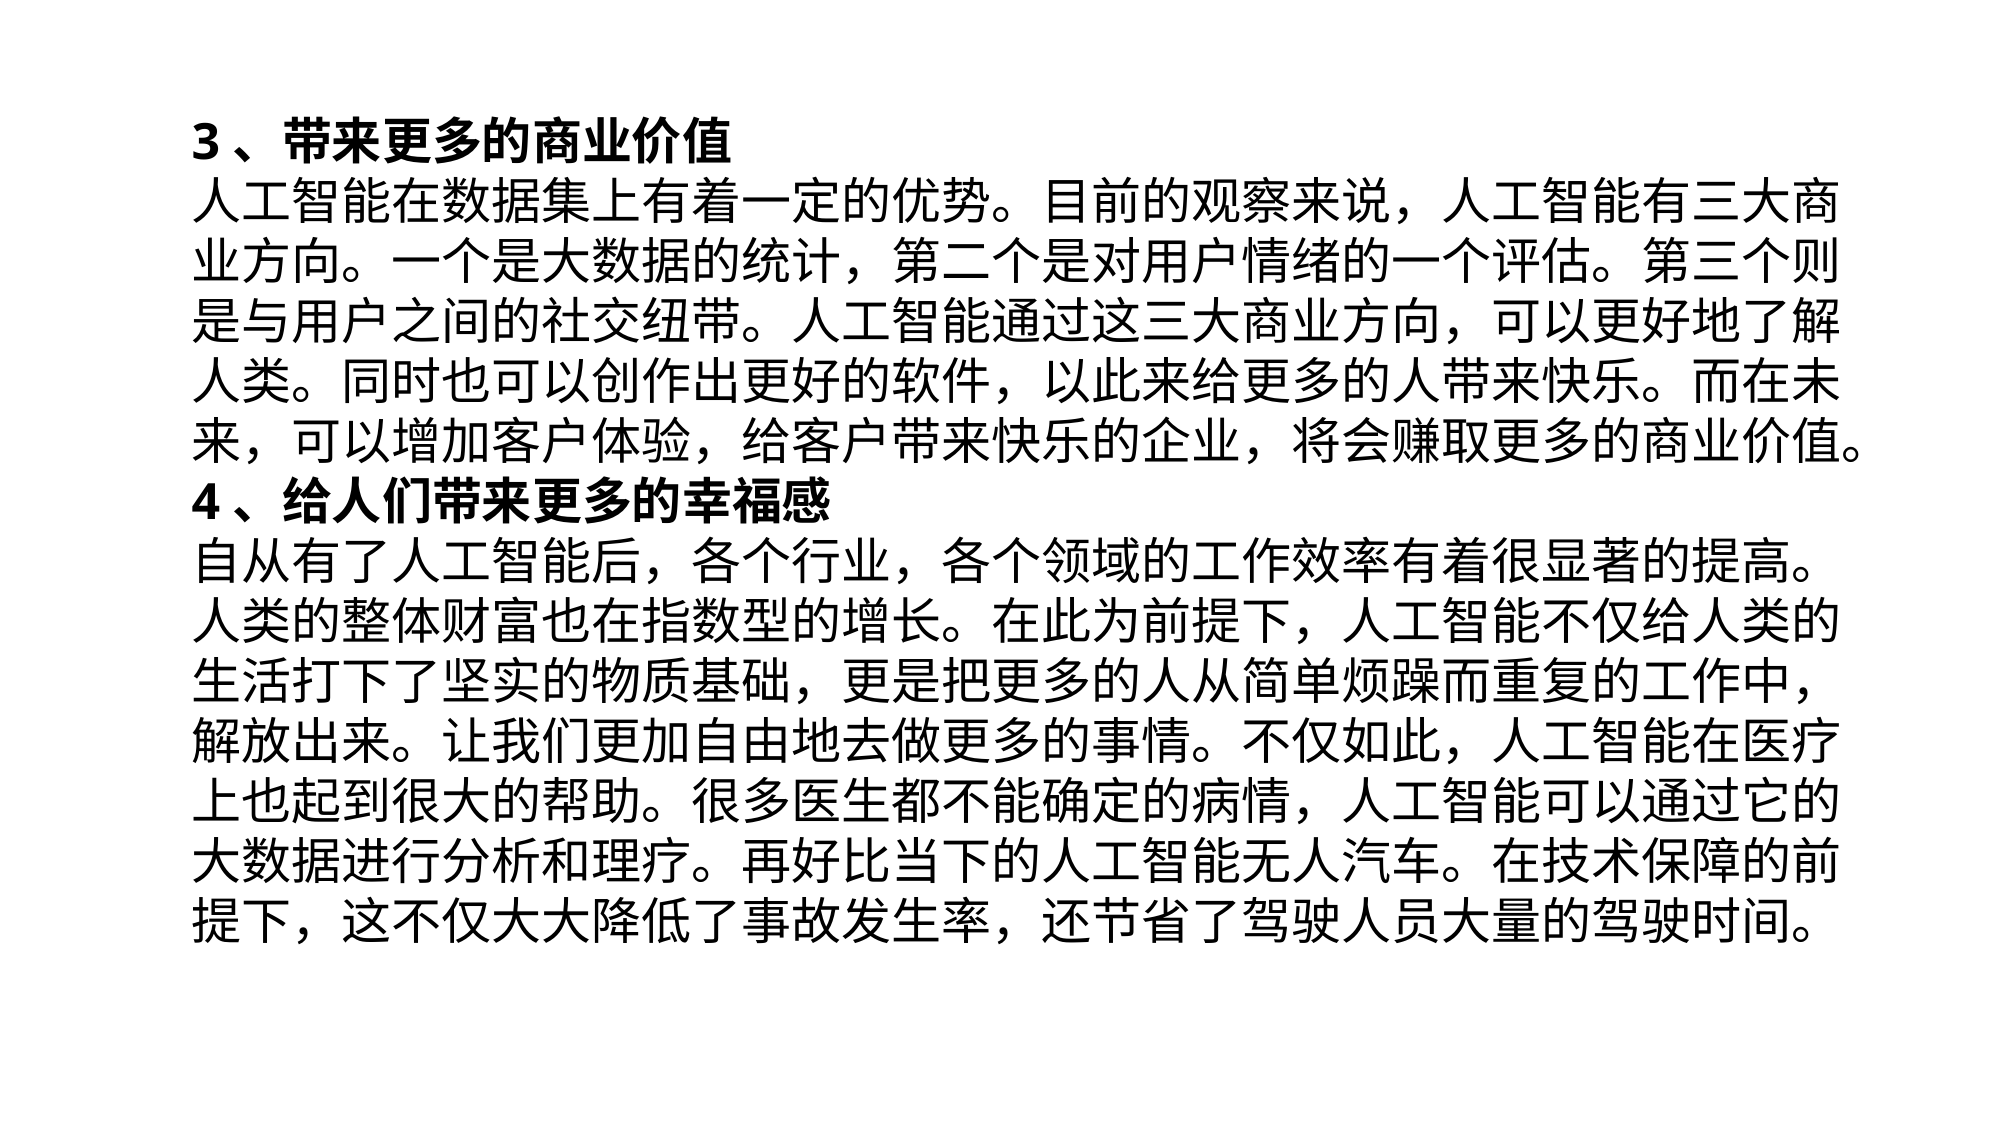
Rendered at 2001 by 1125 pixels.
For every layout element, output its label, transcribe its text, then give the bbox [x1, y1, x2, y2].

text_box 3、带来更多的商业价值 人工智能在数据集上有着一定的优势。目前的观察来说，人工智能有三大商业方向。一个是大数据的统计，第二个是对用户情绪的一个评估。第三个则是与用户之间的社交纽带。人工智能通过这三大商业方向，可以更好地了解人类。同时也可以创作出更好的软件，以此来给更多的人带来快乐。而在未来，可以增加客户体验，给客户带来快乐的企业，将会赚取更多的商业价值。 4、给人们带来更多的幸福感 自从有了人工智能后，各个行业，各个领域的工作效率有着很显著的提高。人类的整体财富也在指数型的增长。在此为前提下，人工智能不仅给人类的生活打下了坚实的物质基础，更是把更多的人从简单烦躁而重复的工作中，解放出来。让我们更加自由地去做更多的事情。不仅如此，人工智能在医疗上也起到很大的帮助。很多医生都不能确定的病情，人工智能可以通过它的大数据进行分析和理疗。再好比当下的人工智能无人汽车。在技术保障的前提下，这不仅大大降低了事故发生率，还节省了驾驶人员大量的驾驶时间。 [176, 102, 1870, 958]
